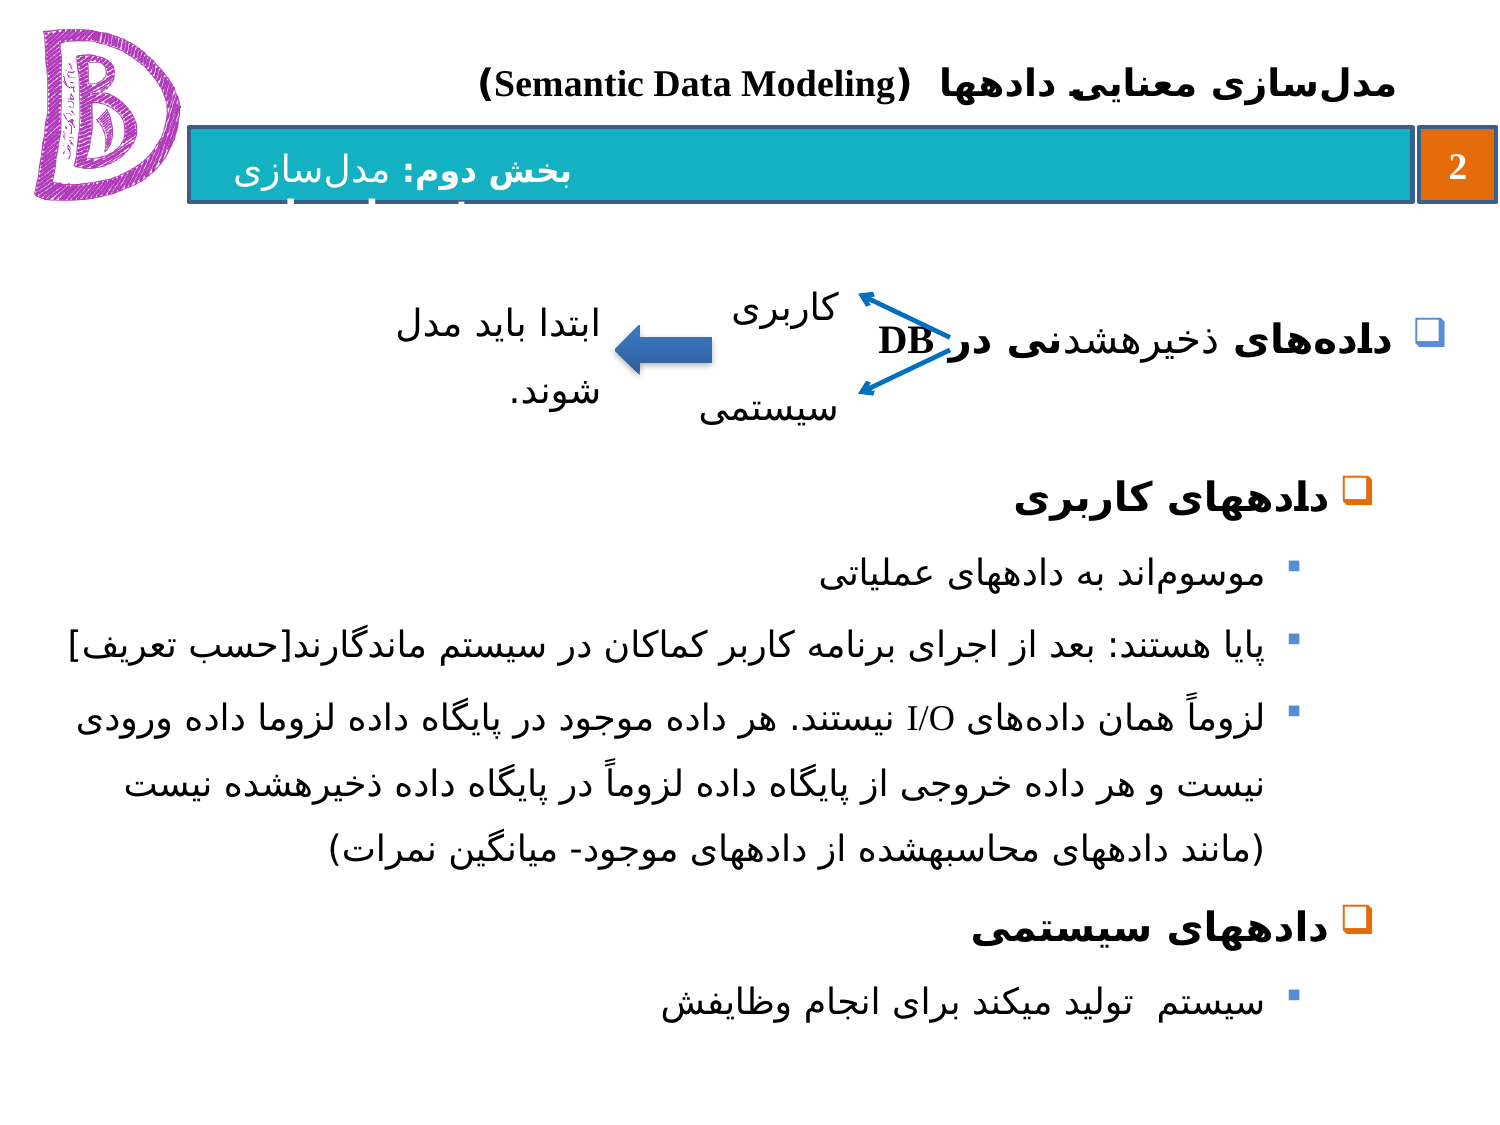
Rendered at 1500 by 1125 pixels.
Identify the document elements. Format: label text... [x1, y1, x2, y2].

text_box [574, 349, 951, 438]
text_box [337, 299, 713, 388]
list داده‌های ذخیره‏شدنی در DB داده‏های کاربری موسوم‌اند به داده‏های عملیاتی پایا هستند: بعد از اجرای برنامه کاربر کماکان در سیستم ماندگارند[حسب تعریف] لزوماً همان داده‌های I/O نیستند. هر داده موجود در پایگاه داده لزوما داده ورودی نیست و هر داده خروجی از پایگاه داده لزوماً در پایگاه داده ذخیره‏شده نیست (مانند داده‏های محاسبه‏شده از داده‏های موجود- میانگین نمرات) داده‏های سیستمی سیستم تولید می‏کند برای انجام وظایفش [37, 224, 1463, 1088]
picture [12, 21, 202, 212]
title مدل‌سازی معنایی داده‏ها (Semantic Data Modeling) [237, 37, 1413, 125]
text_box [574, 249, 951, 338]
